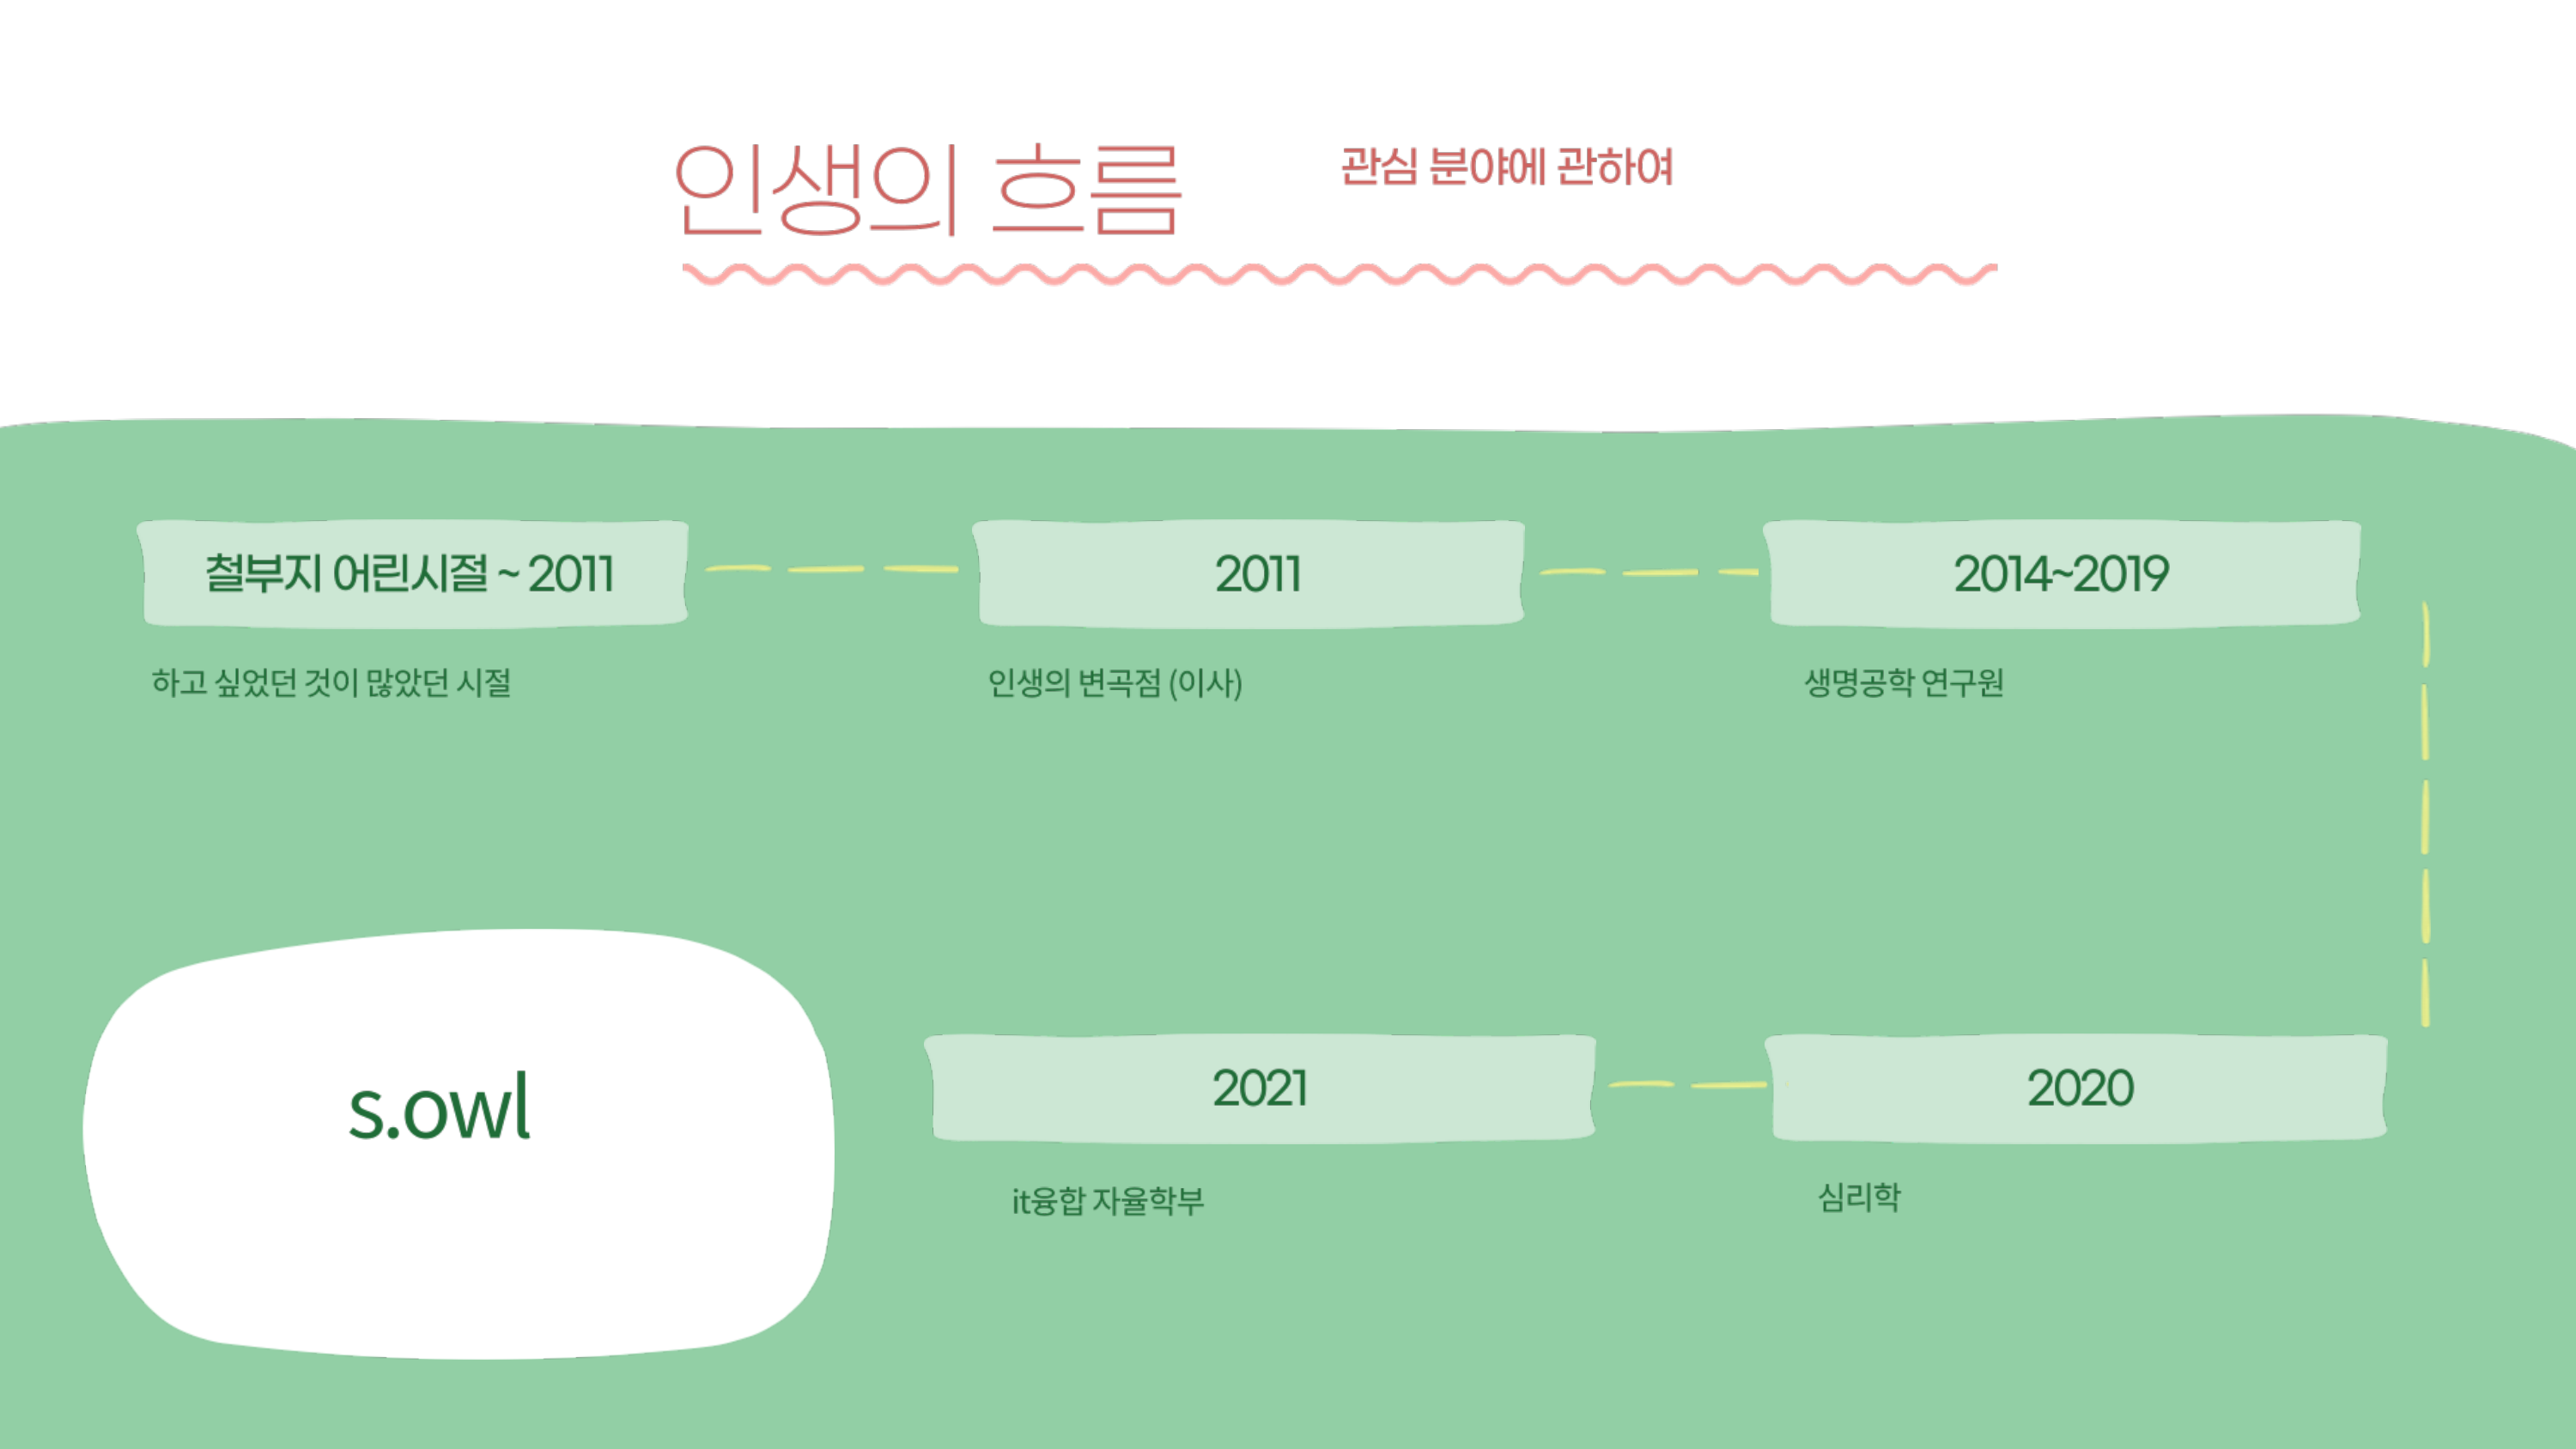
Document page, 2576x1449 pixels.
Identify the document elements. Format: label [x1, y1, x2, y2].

picture [982, 654, 1259, 717]
text_box [137, 518, 689, 630]
picture [653, 109, 1238, 304]
text_box [2208, 812, 2576, 822]
text_box [972, 518, 1525, 630]
picture [989, 540, 1325, 620]
picture [0, 391, 2576, 1449]
picture [1781, 540, 2191, 620]
text_box [714, 0, 1862, 261]
text_box [714, 294, 1862, 1031]
picture [2421, 601, 2430, 812]
text_box [679, 263, 2002, 287]
text_box [1763, 518, 2362, 630]
text_box [714, 1191, 1862, 1449]
text_box [1607, 1080, 1789, 1089]
text_box [242, 767, 675, 1449]
text_box [704, 563, 965, 573]
picture [2421, 822, 2430, 1034]
text_box [2041, 1034, 2388, 1144]
text_box [1538, 567, 1759, 577]
picture [1334, 134, 1696, 212]
